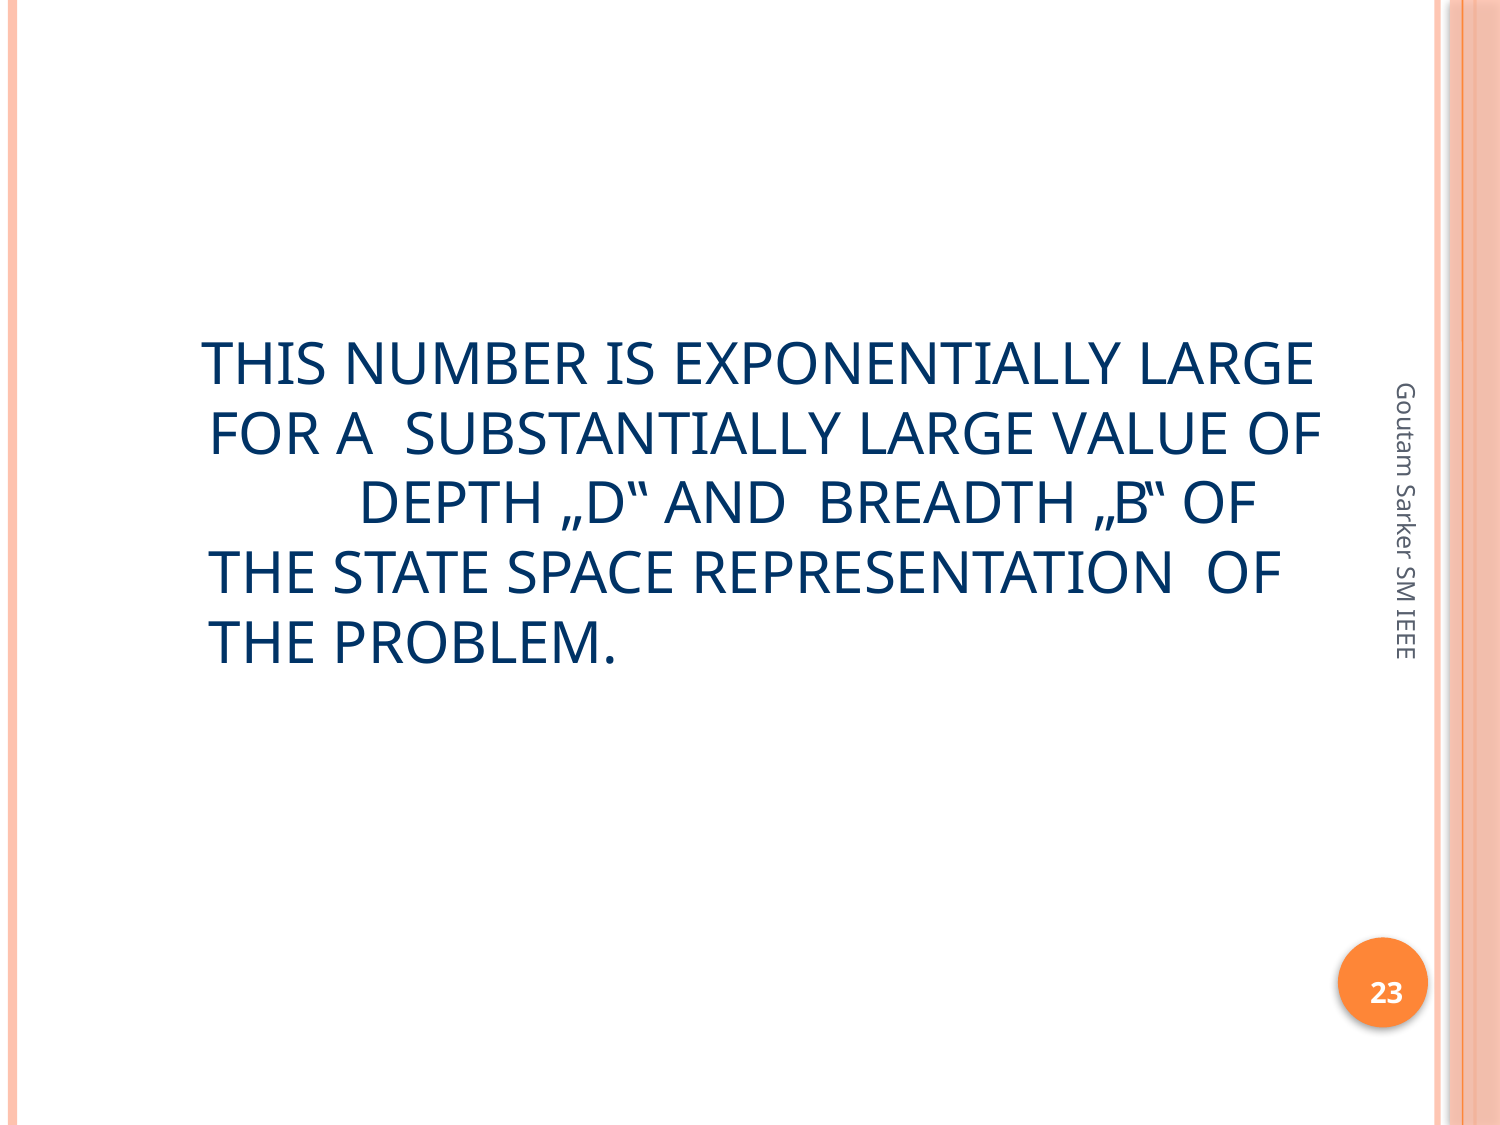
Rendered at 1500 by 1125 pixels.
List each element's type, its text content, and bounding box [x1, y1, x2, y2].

title This number is exponentially large for a substantially large value of depth „d‟ and breadth „b‟ of the state space representation of the problem. [198, 323, 1351, 676]
footer Goutam Sarker SM IEEE [1082, 380, 1500, 906]
slide_number 23 [1333, 940, 1434, 1027]
